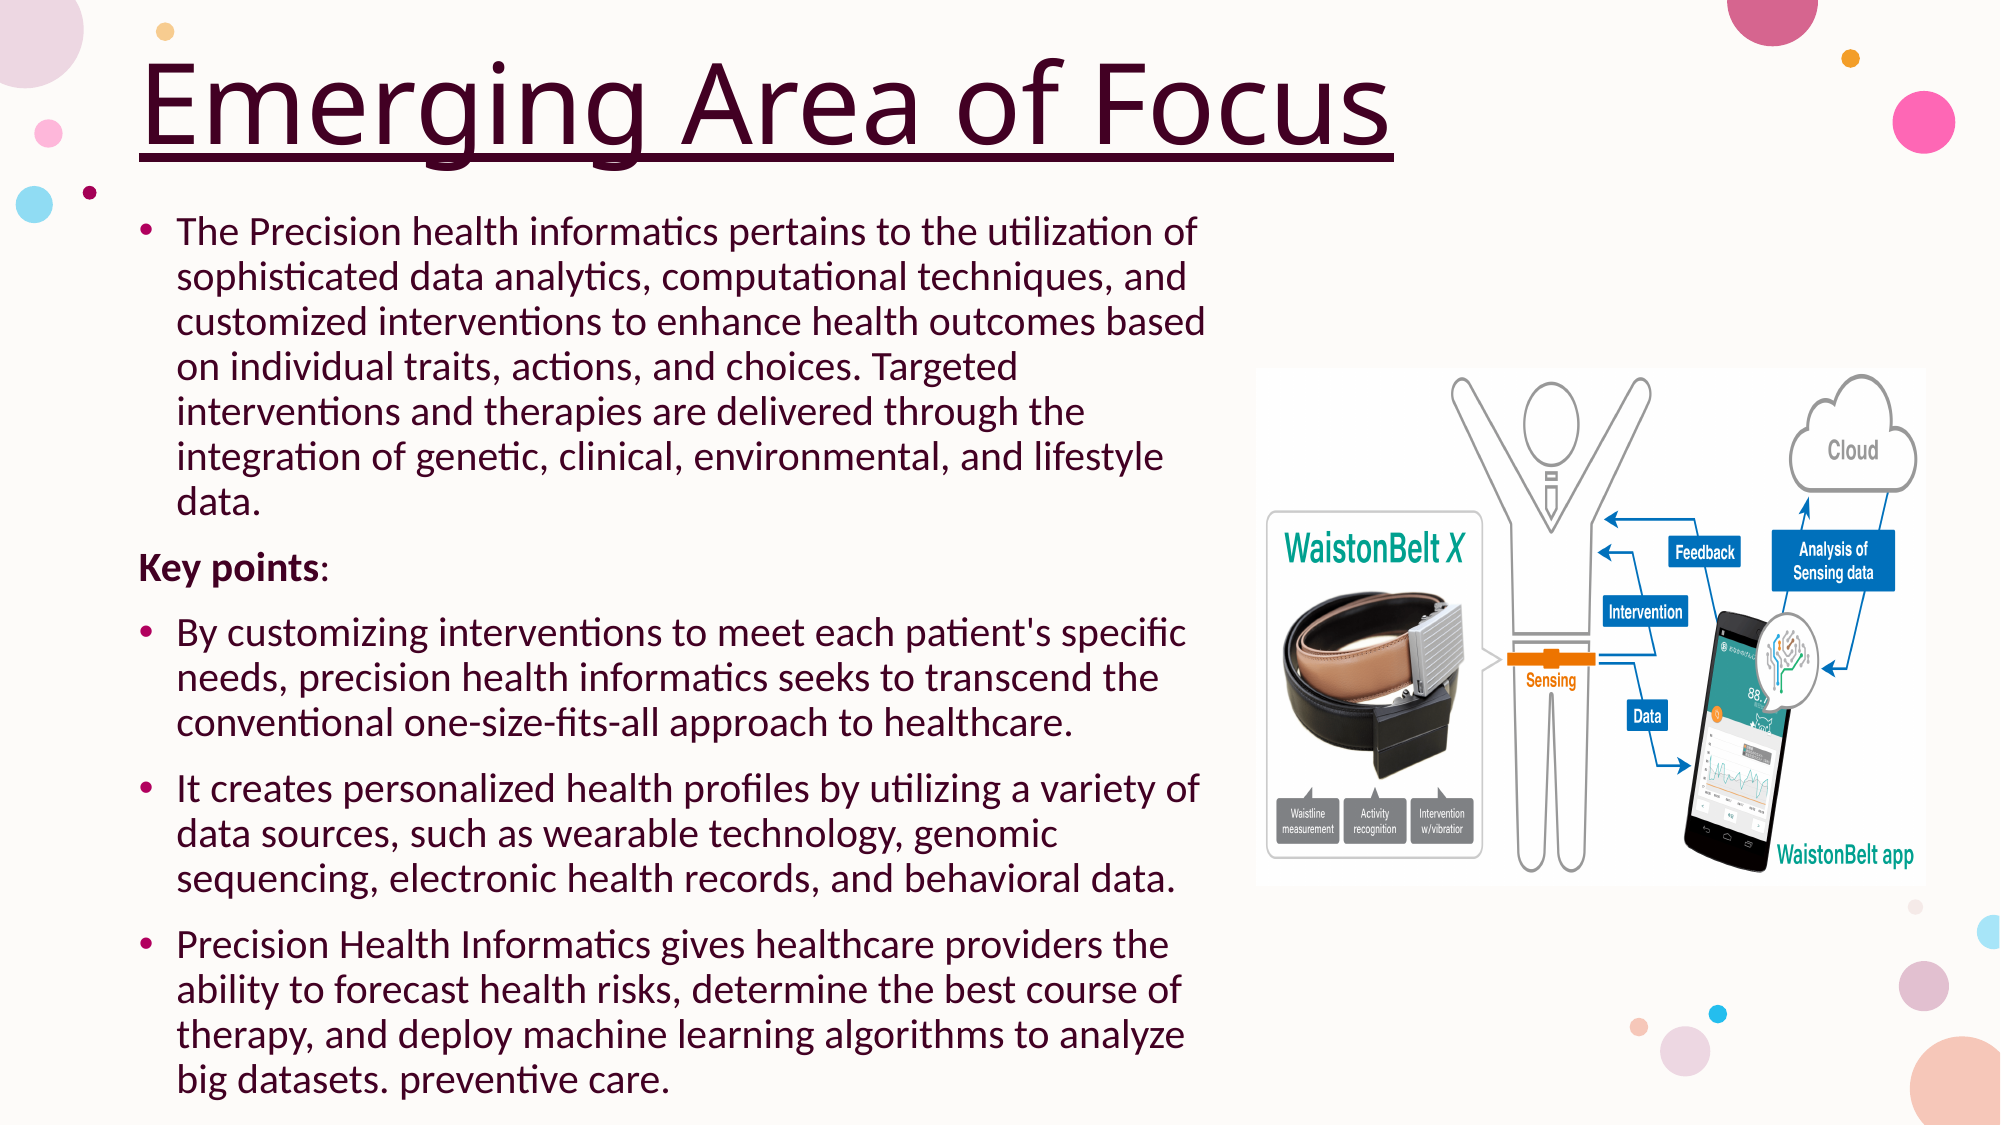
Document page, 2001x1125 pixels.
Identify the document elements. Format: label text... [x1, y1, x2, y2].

title Emerging Area of Focus [123, 0, 1873, 218]
picture [1256, 368, 1926, 886]
list The Precision health informatics pertains to the utilization of sophisticated data analytics, computational techniques, and customized interventions to enhance health outcomes based on individual traits, actions, and choices. Targeted interventions and therapies are delivered through the integration of genetic, clinical, environmental, and lifestyle data. Key points: By customizing interventions to meet each patient's specific needs, precision health informatics seeks to transcend the conventional one-size-fits-all approach to healthcare. It creates personalized health profiles by utilizing a variety of data sources, such as wearable technology, genomic sequencing, electronic health records, and behavioral data. Precision Health Informatics gives healthcare providers the ability to forecast health risks, determine the best course of therapy, and deploy machine learning algorithms to analyze big datasets. preventive care. [123, 201, 1257, 1094]
